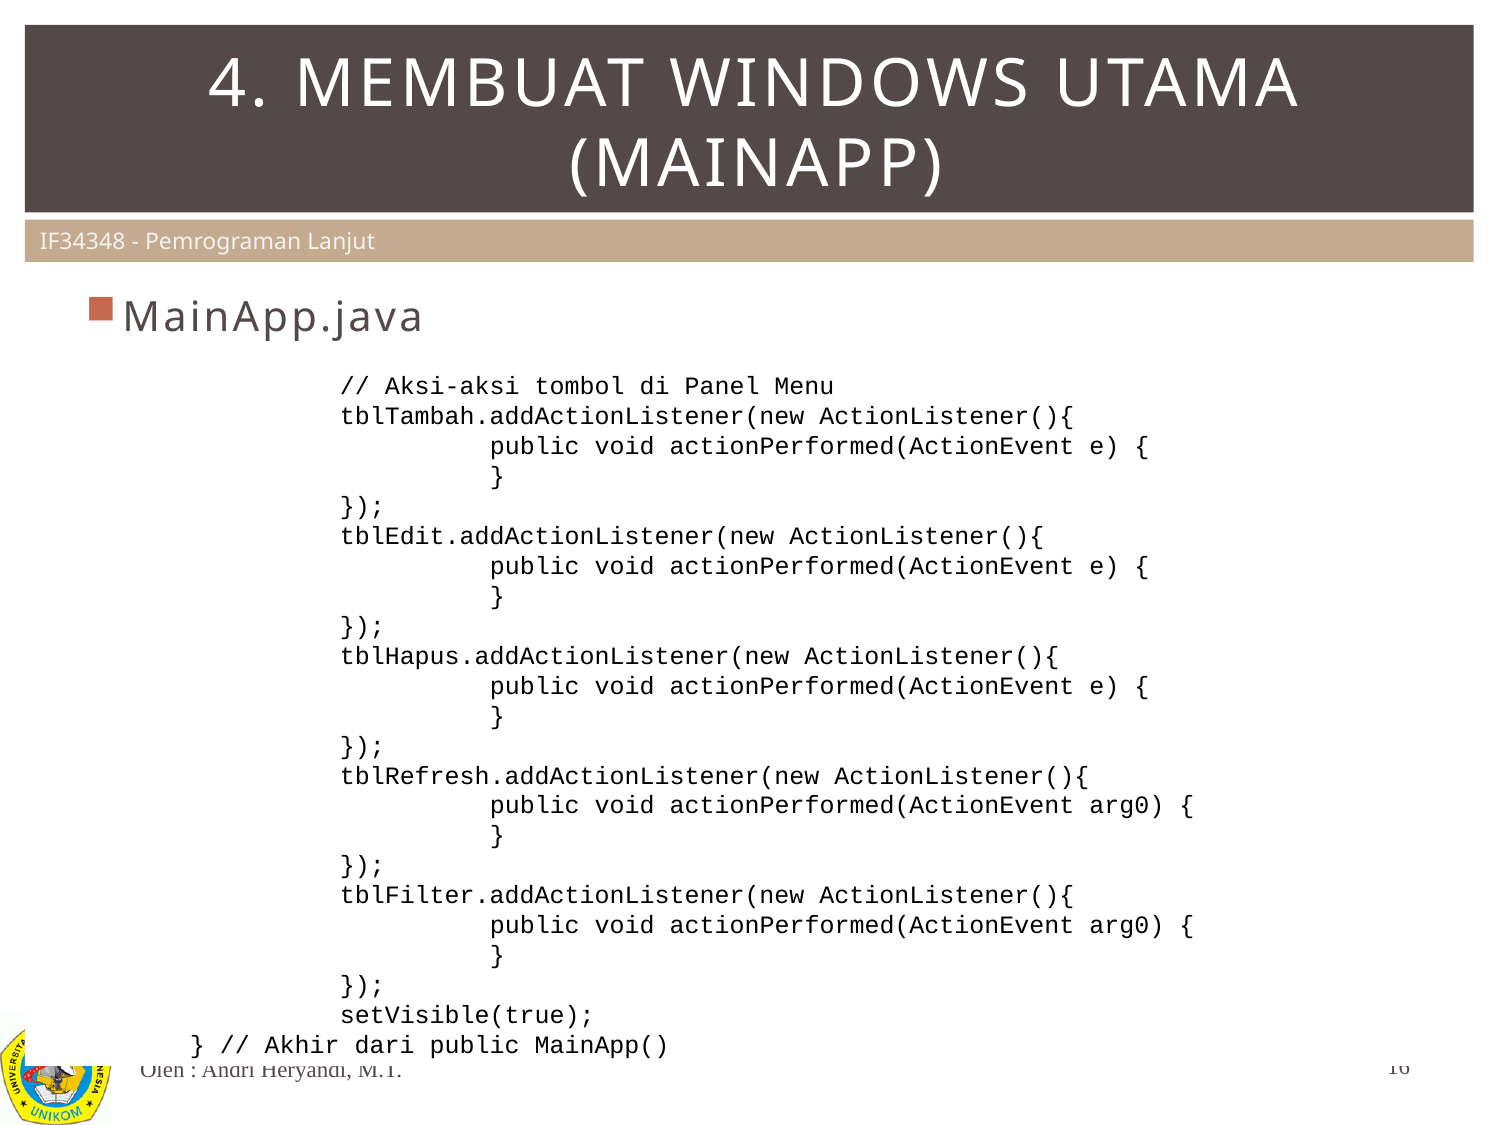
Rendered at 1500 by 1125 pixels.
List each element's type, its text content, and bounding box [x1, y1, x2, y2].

slide_number 16 [1349, 1066, 1448, 1089]
footer Oleh : Andri Heryandi, M.T. [125, 1066, 675, 1091]
title 4. Membuat windows utama (MainApp) [62, 48, 1450, 191]
picture [0, 1010, 113, 1125]
text_box // Aksi-aksi tombol di Panel Menu tblTambah.addActionListener(new ActionListener(){ public void actionPerformed(ActionEvent e) { } }); tblEdit.addActionListener(new ActionListener(){ public void actionPerformed(ActionEvent e) { } }); tblHapus.addActionListener(new ActionListener(){ public void actionPerformed(ActionEvent e) { } }); tblRefresh.addActionListener(new ActionListener(){ public void actionPerformed(ActionEvent arg0) { } }); tblFilter.addActionListener(new ActionListener(){ public void actionPerformed(ActionEvent arg0) { } }); setVisible(true); } // Akhir dari public MainApp() [24, 362, 1475, 1066]
list MainApp.java [62, 281, 1442, 362]
